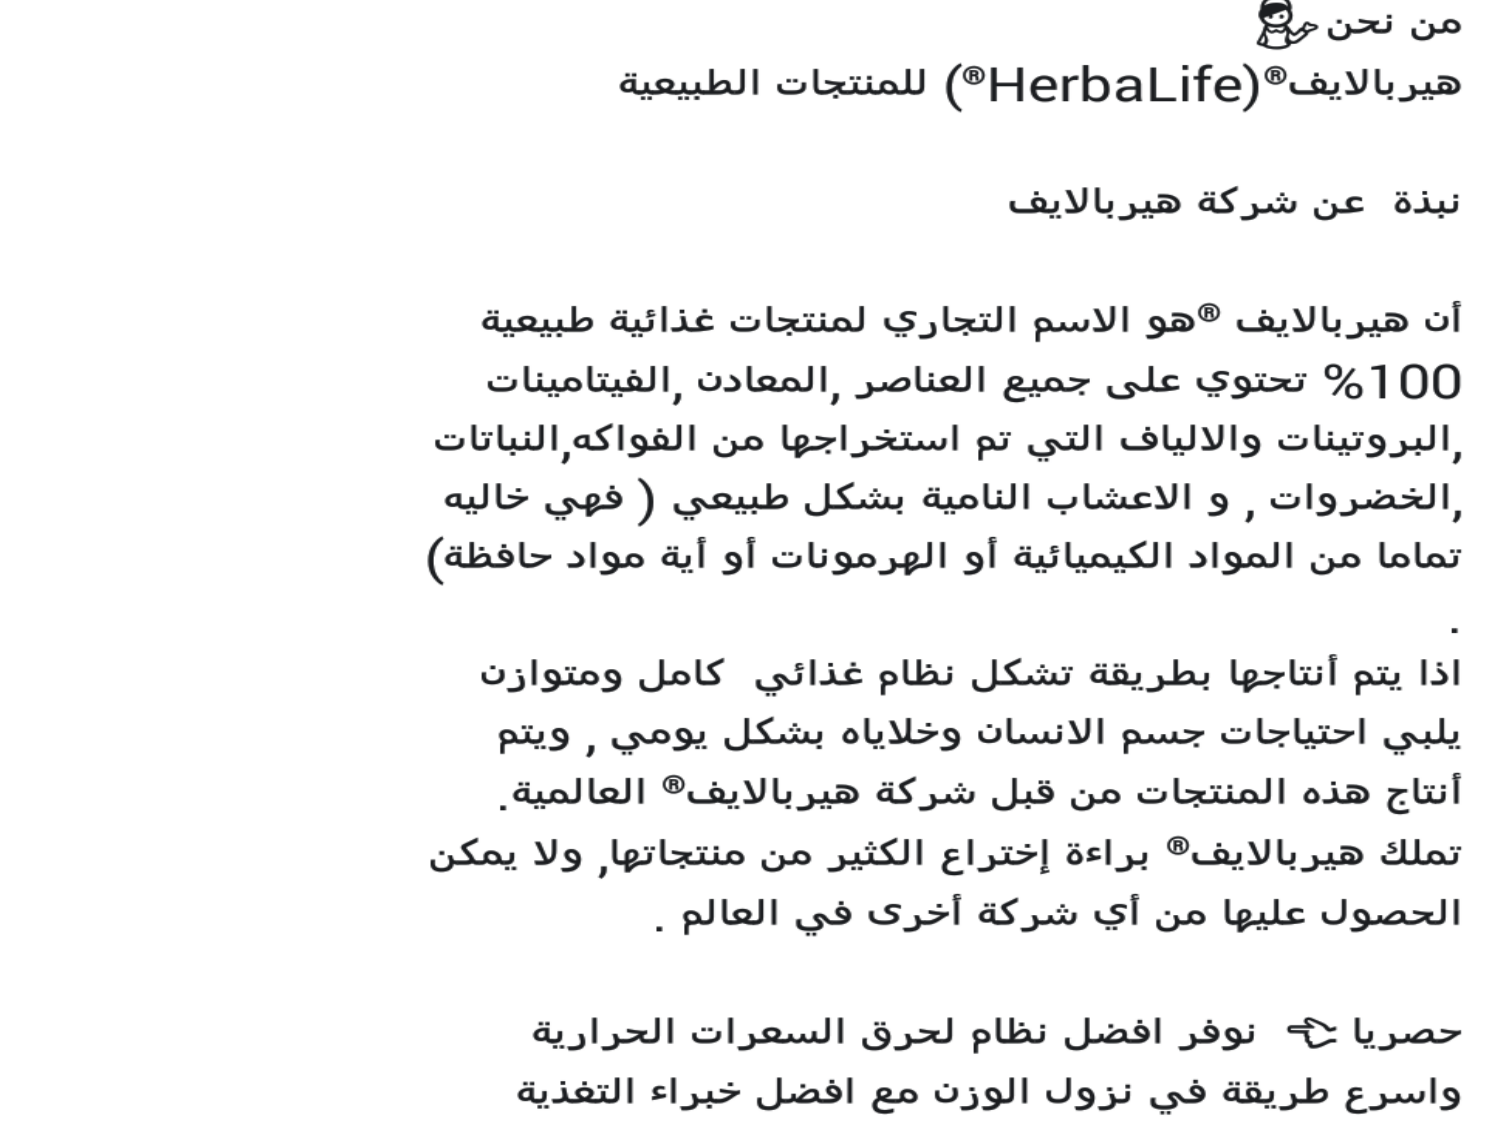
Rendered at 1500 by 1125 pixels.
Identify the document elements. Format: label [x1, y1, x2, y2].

picture [386, 0, 1500, 1125]
